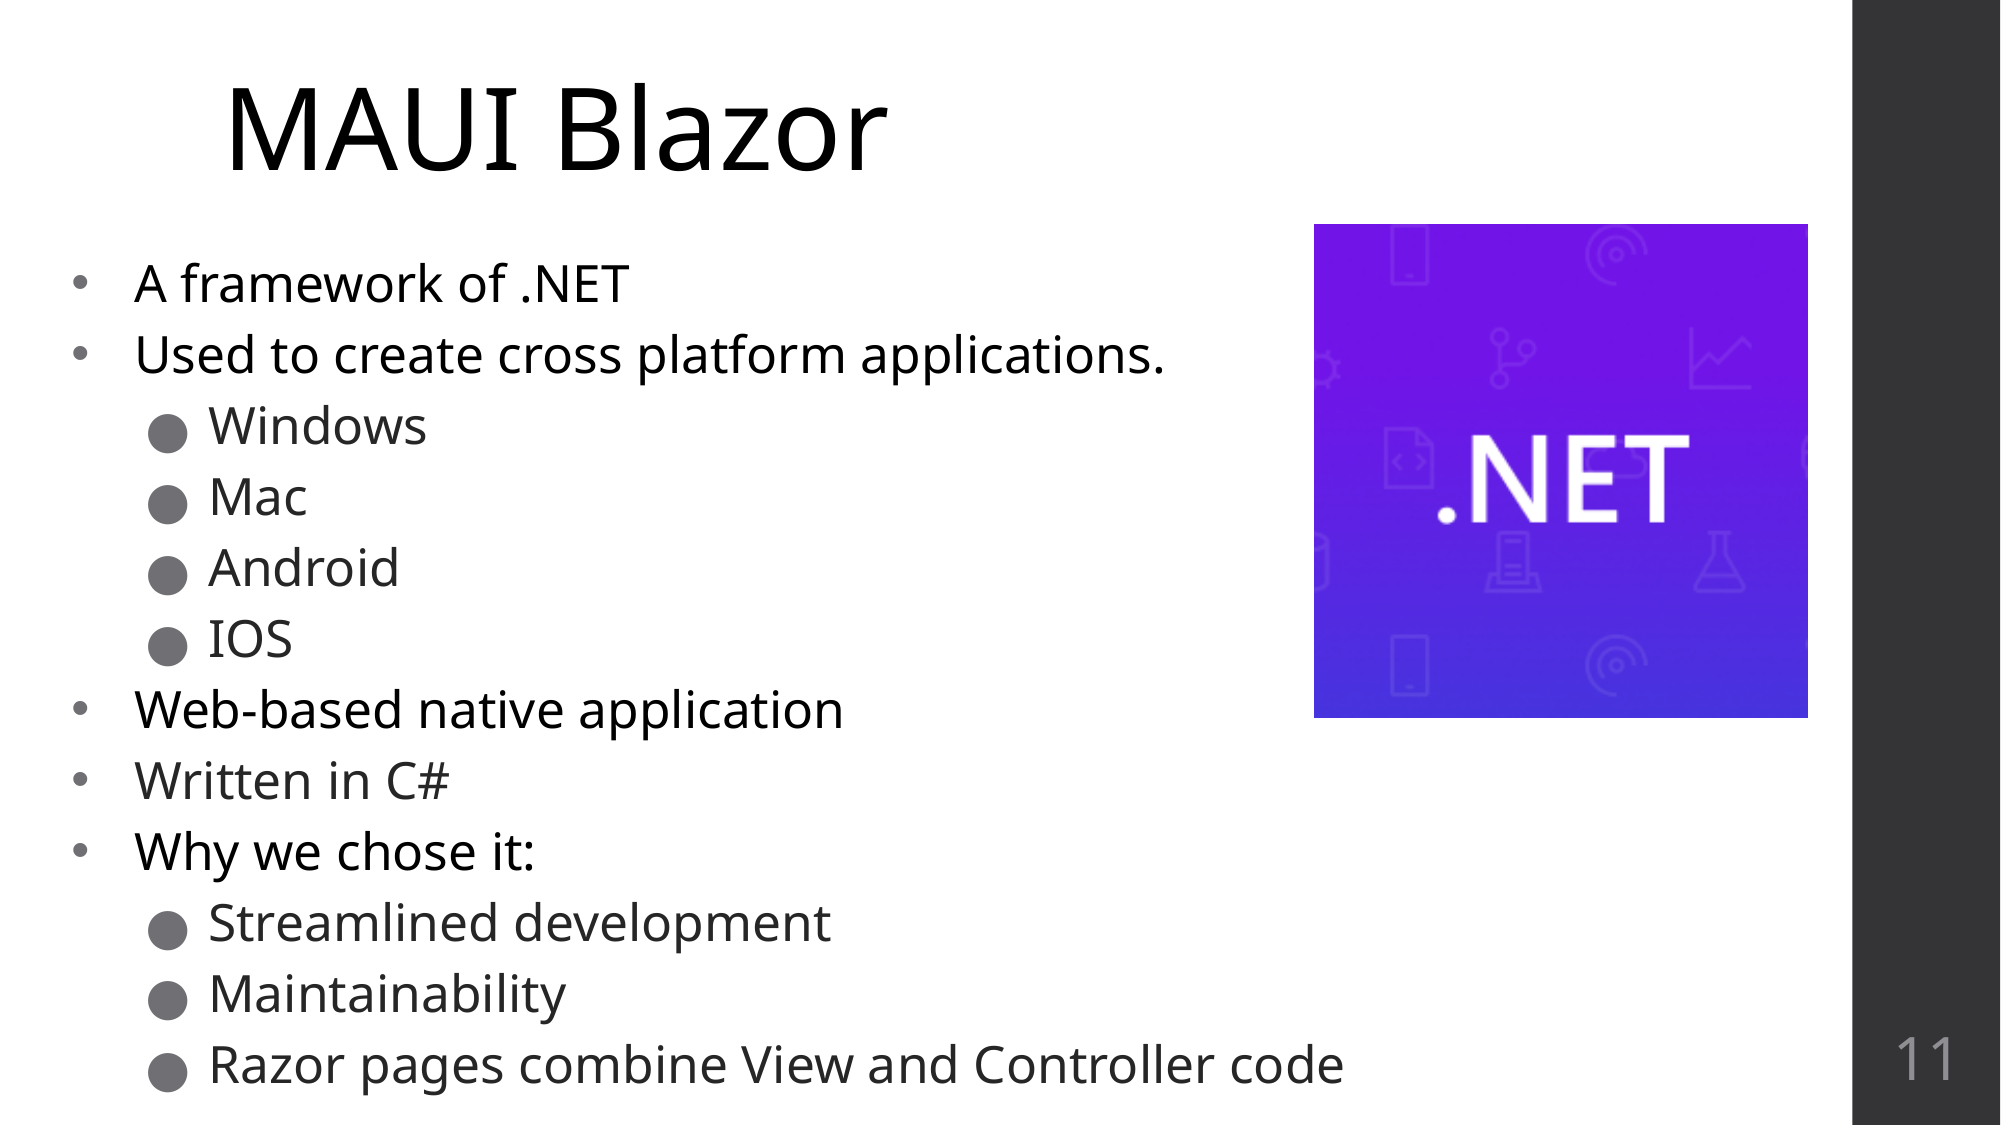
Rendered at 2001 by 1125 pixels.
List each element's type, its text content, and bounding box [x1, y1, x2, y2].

slide_number ‹#› [1852, 1012, 2000, 1110]
title MAUI Blazor [206, 60, 1797, 203]
list A framework of .NET Used to create cross platform applications. Windows Mac Android IOS Web-based native application Written in C# Why we chose it: Streamlined development Maintainability Razor pages combine View and Controller code [44, 234, 1679, 1110]
picture [1314, 224, 1808, 718]
